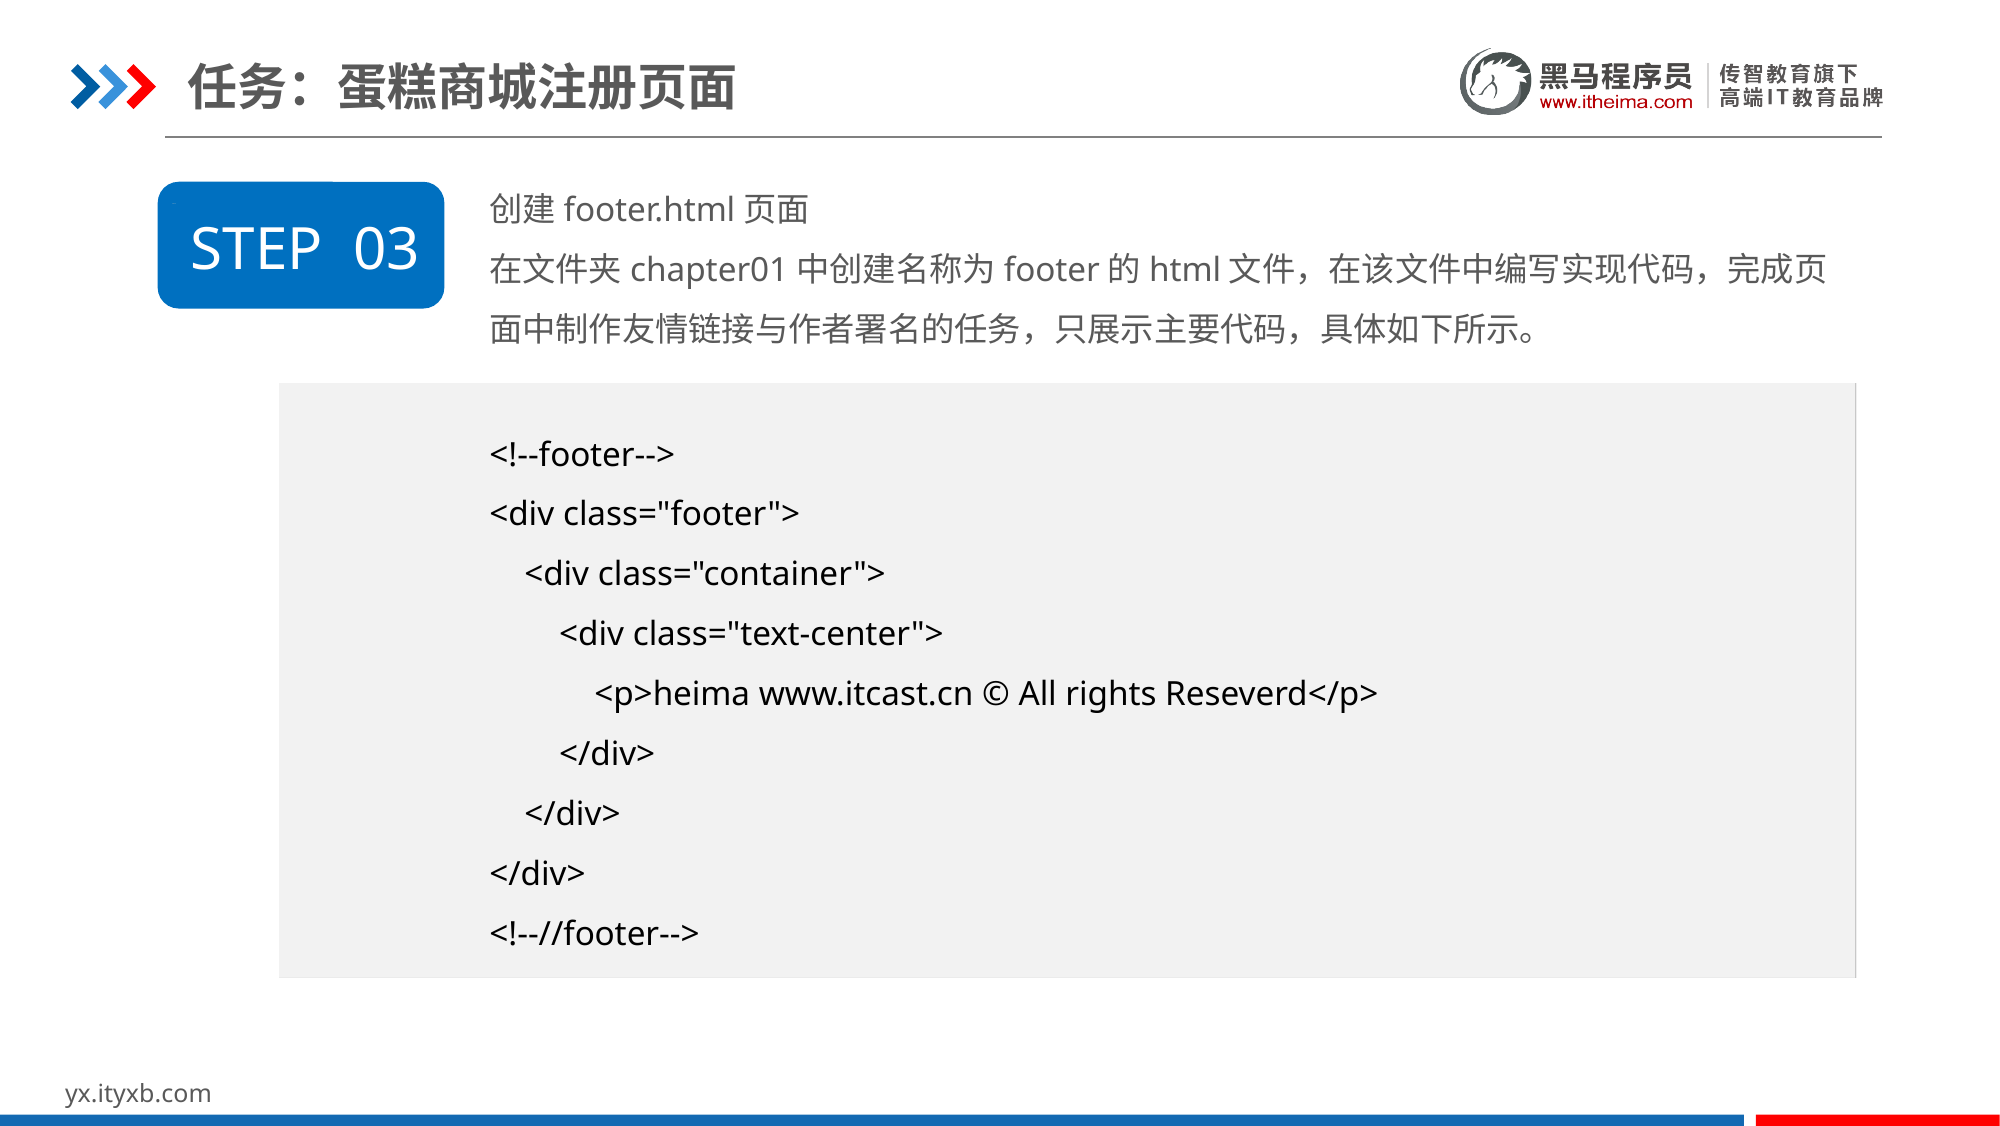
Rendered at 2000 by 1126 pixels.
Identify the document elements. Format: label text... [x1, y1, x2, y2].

picture [279, 383, 1860, 981]
text_box 创建footer.html页面 在文件夹chapter01中创建名称为footer的html文件，在该文件中编写实现代码，完成页面中制作友情链接与作者署名的任务，只展示主要代码，具体如下所示。 [474, 160, 1867, 356]
text_box STEP 03 [172, 204, 439, 289]
text_box 任务：蛋糕商城注册页面 [187, 43, 1036, 127]
text_box [155, 179, 447, 311]
picture [1460, 48, 1886, 115]
